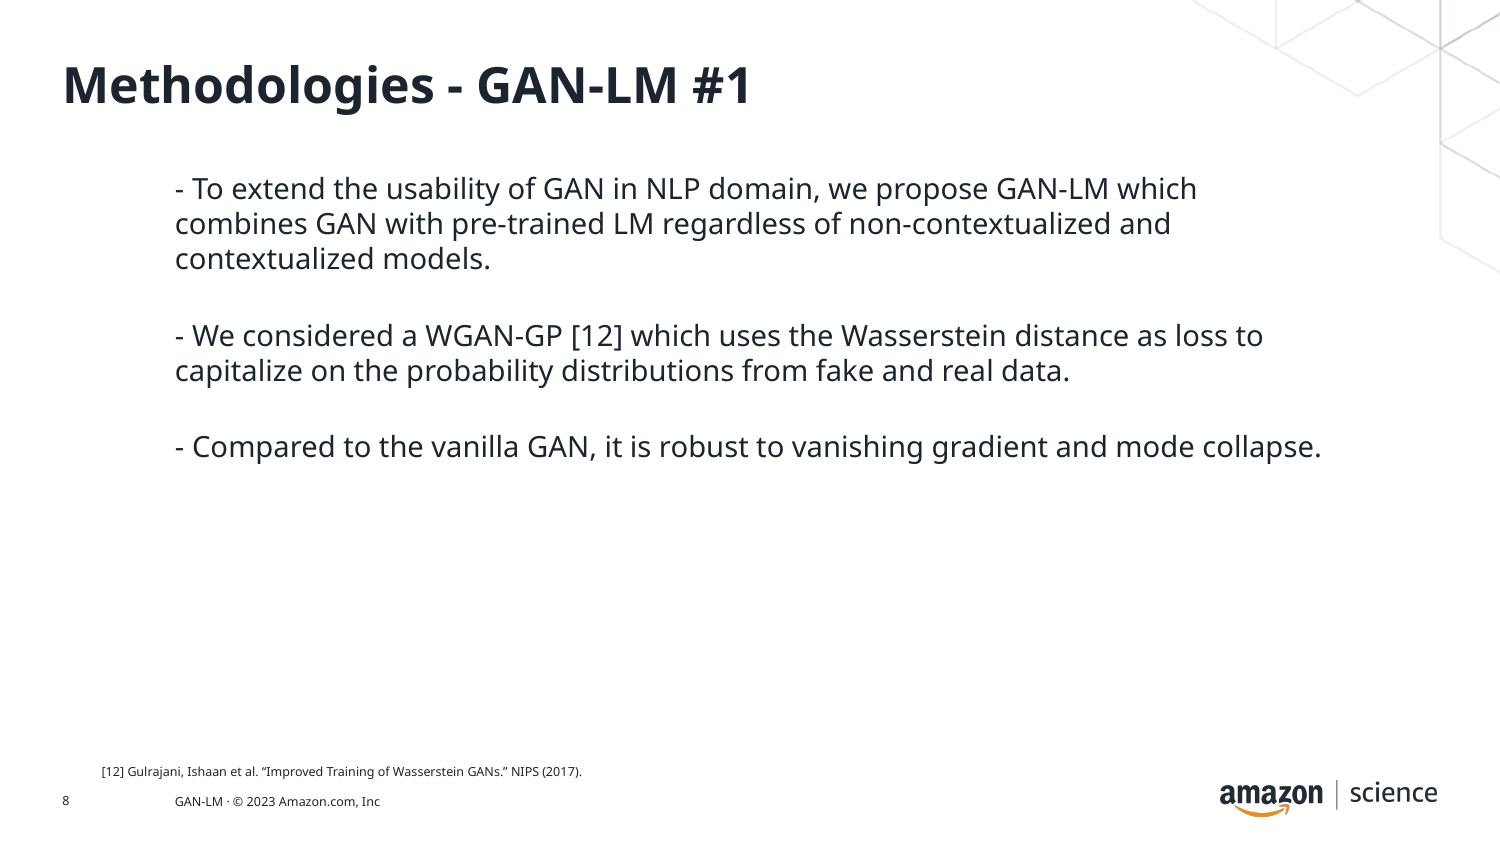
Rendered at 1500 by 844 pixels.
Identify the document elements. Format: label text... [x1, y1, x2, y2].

footer GAN-LM · © 2023 Amazon.com, Inc [174, 779, 687, 824]
list - To extend the usability of GAN in NLP domain, we propose GAN-LM which combines GAN with pre-trained LM regardless of non-contextualized and contextualized models. - We considered a WGAN-GP [12] which uses the Wasserstein distance as loss to capitalize on the probability distributions from fake and real data. - Compared to the vanilla GAN, it is robust to vanishing gradient and mode collapse. [174, 170, 1325, 282]
picture [1220, 780, 1437, 817]
title Methodologies - GAN-LM #1 [62, 65, 1438, 165]
slide_number 8 [62, 779, 141, 824]
picture [969, 0, 1500, 570]
text_box [12] Gulrajani, Ishaan et al. “Improved Training of Wasserstein GANs.” NIPS (2017). [101, 763, 1379, 791]
